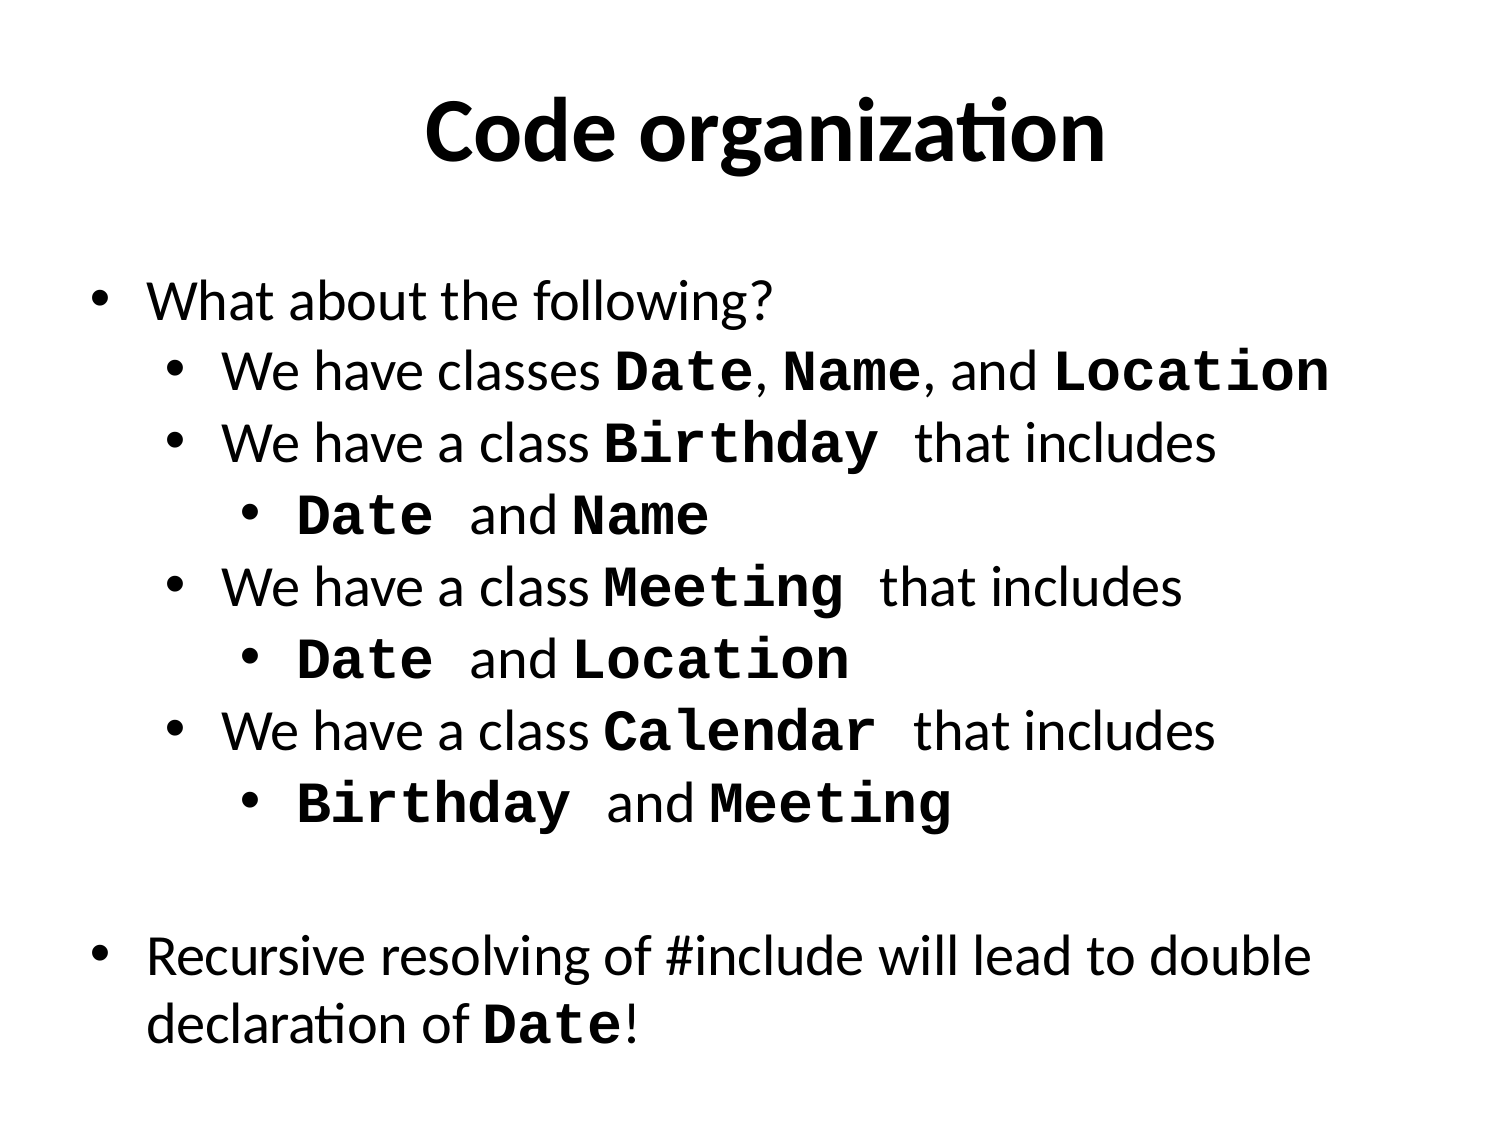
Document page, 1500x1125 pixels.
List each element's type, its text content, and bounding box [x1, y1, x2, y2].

title Code organization [422, 67, 1119, 258]
text_box What about the following? We have classes Date, Name, and Location We have a class Birthday that includes Date and Name We have a class Meeting that includes Date and Location We have a class Calendar that includes Birthday and Meeting Recursive resolving of #include will lead to double declaration of Date! [87, 260, 1332, 1056]
